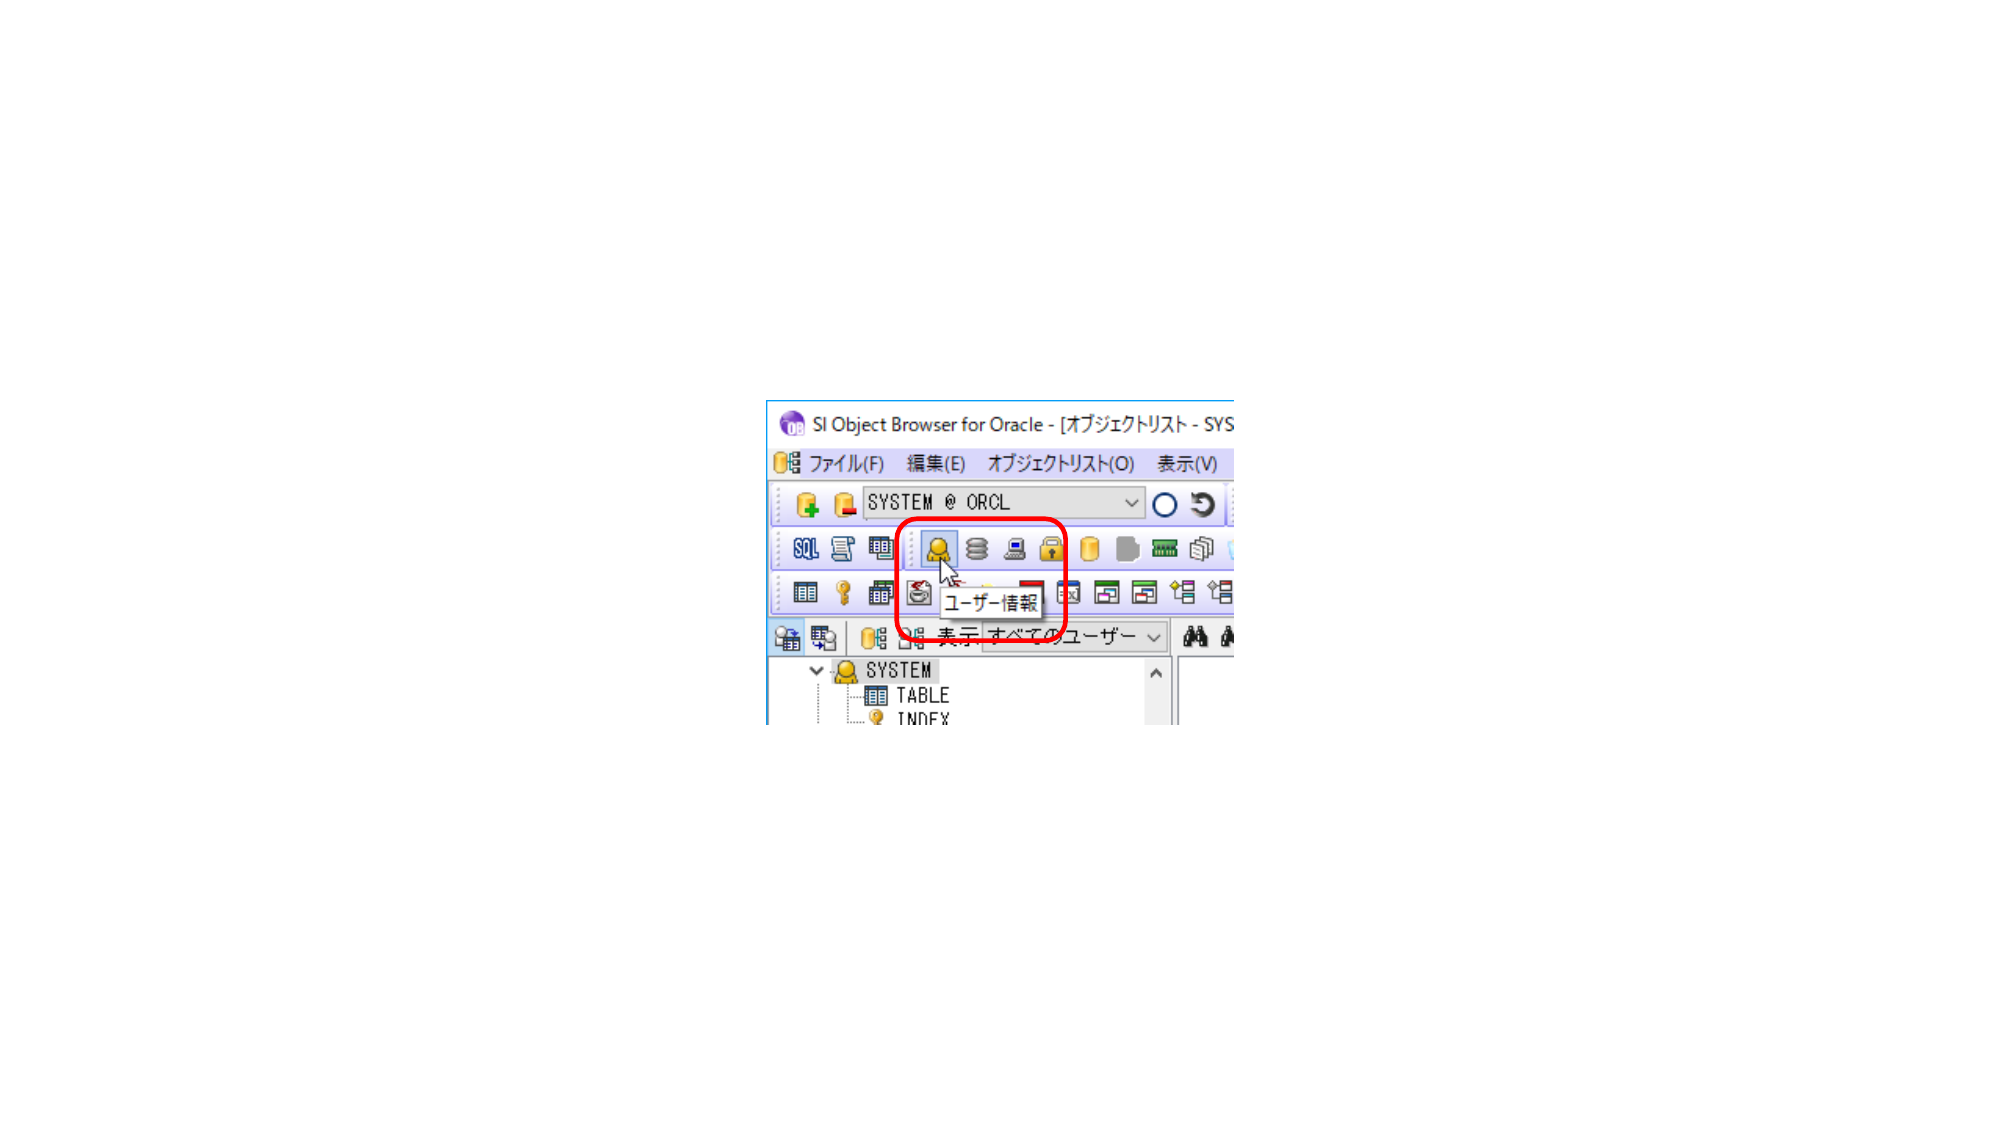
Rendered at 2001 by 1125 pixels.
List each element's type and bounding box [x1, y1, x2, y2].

picture [766, 400, 1234, 725]
